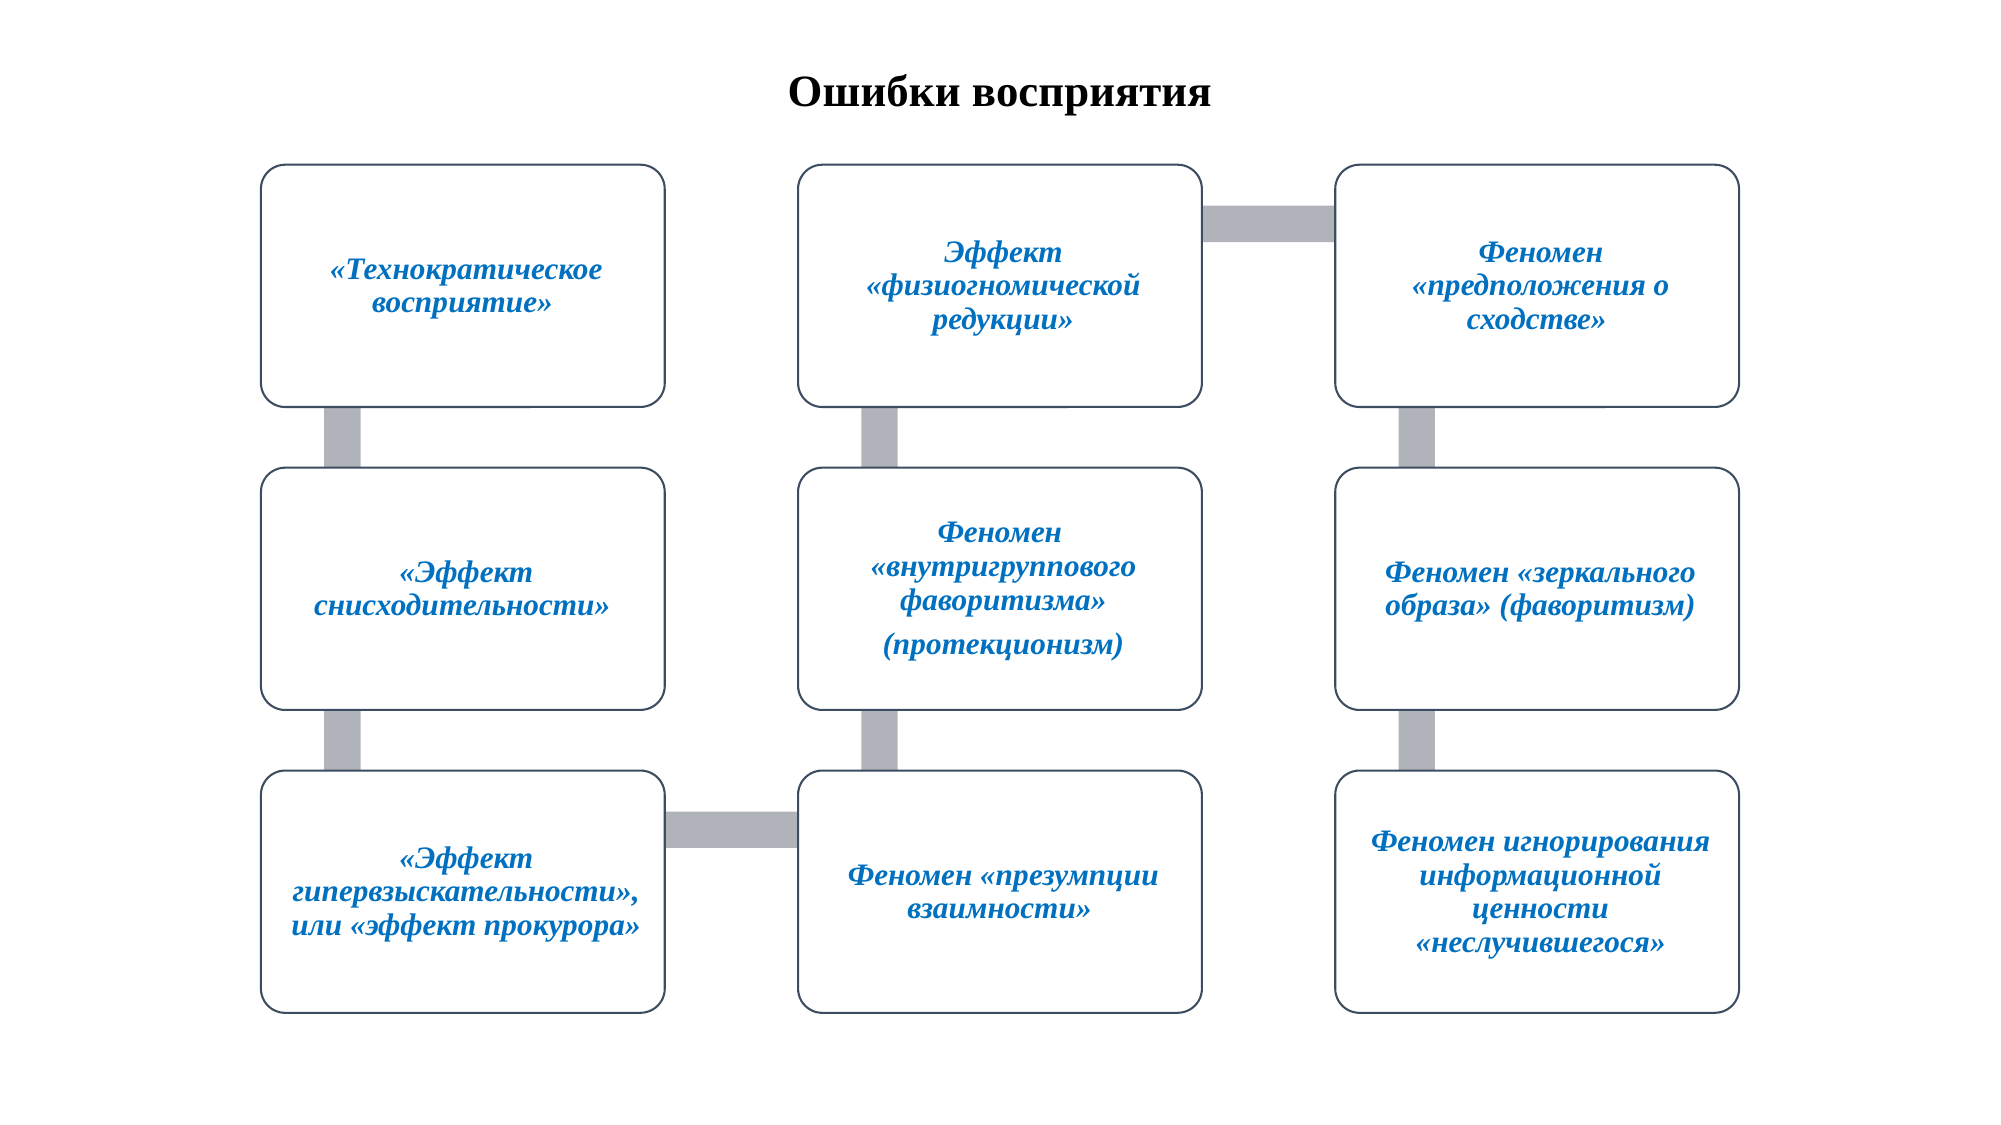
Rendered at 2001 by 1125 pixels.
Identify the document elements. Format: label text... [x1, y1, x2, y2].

title Ошибки восприятия [137, 59, 1863, 124]
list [137, 164, 1863, 1014]
